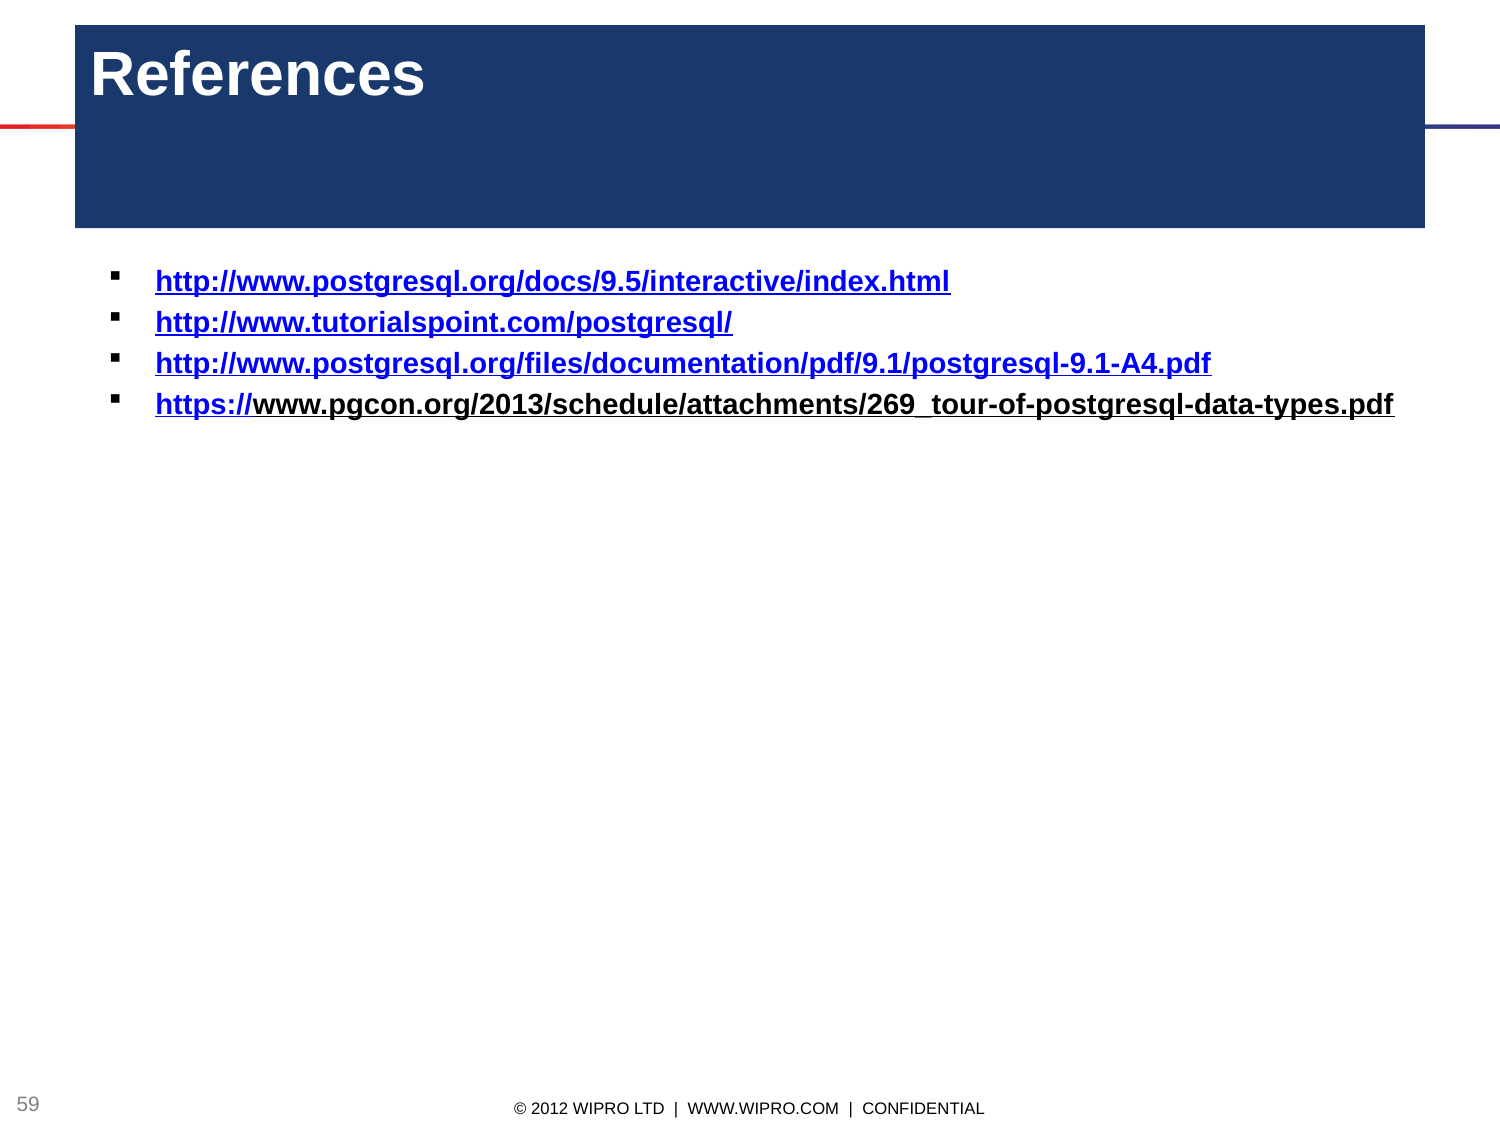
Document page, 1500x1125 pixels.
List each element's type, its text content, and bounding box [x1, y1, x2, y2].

title References [74, 24, 1426, 172]
text_box http://www.postgresql.org/docs/9.5/interactive/index.html http://www.tutorialspoint.com/postgresql/ http://www.postgresql.org/files/documentation/pdf/9.1/postgresql-9.1-A4.pdf https://www.pgcon.org/2013/schedule/attachments/269_tour-of-postgresql-data-types.pdf [18, 172, 1471, 1075]
